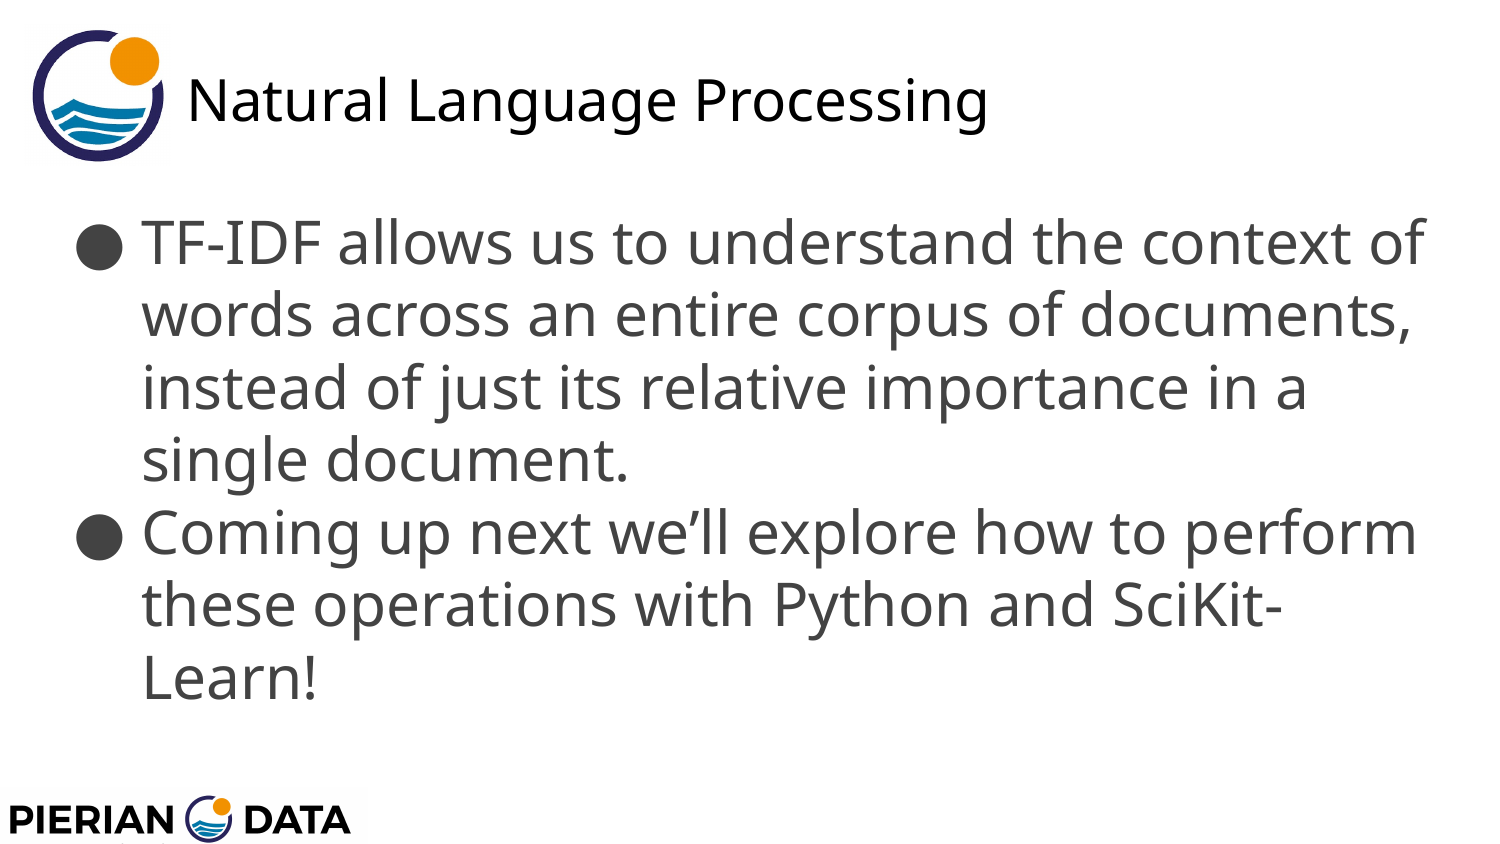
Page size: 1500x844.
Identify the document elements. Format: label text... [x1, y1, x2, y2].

title Natural Language Processing [176, 48, 1449, 143]
picture [0, 787, 368, 844]
list TF-IDF allows us to understand the context of words across an entire corpus of documents, instead of just its relative importance in a single document. Coming up next we’ll explore how to perform these operations with Python and SciKit-Learn! [51, 189, 1476, 750]
picture [24, 24, 172, 167]
